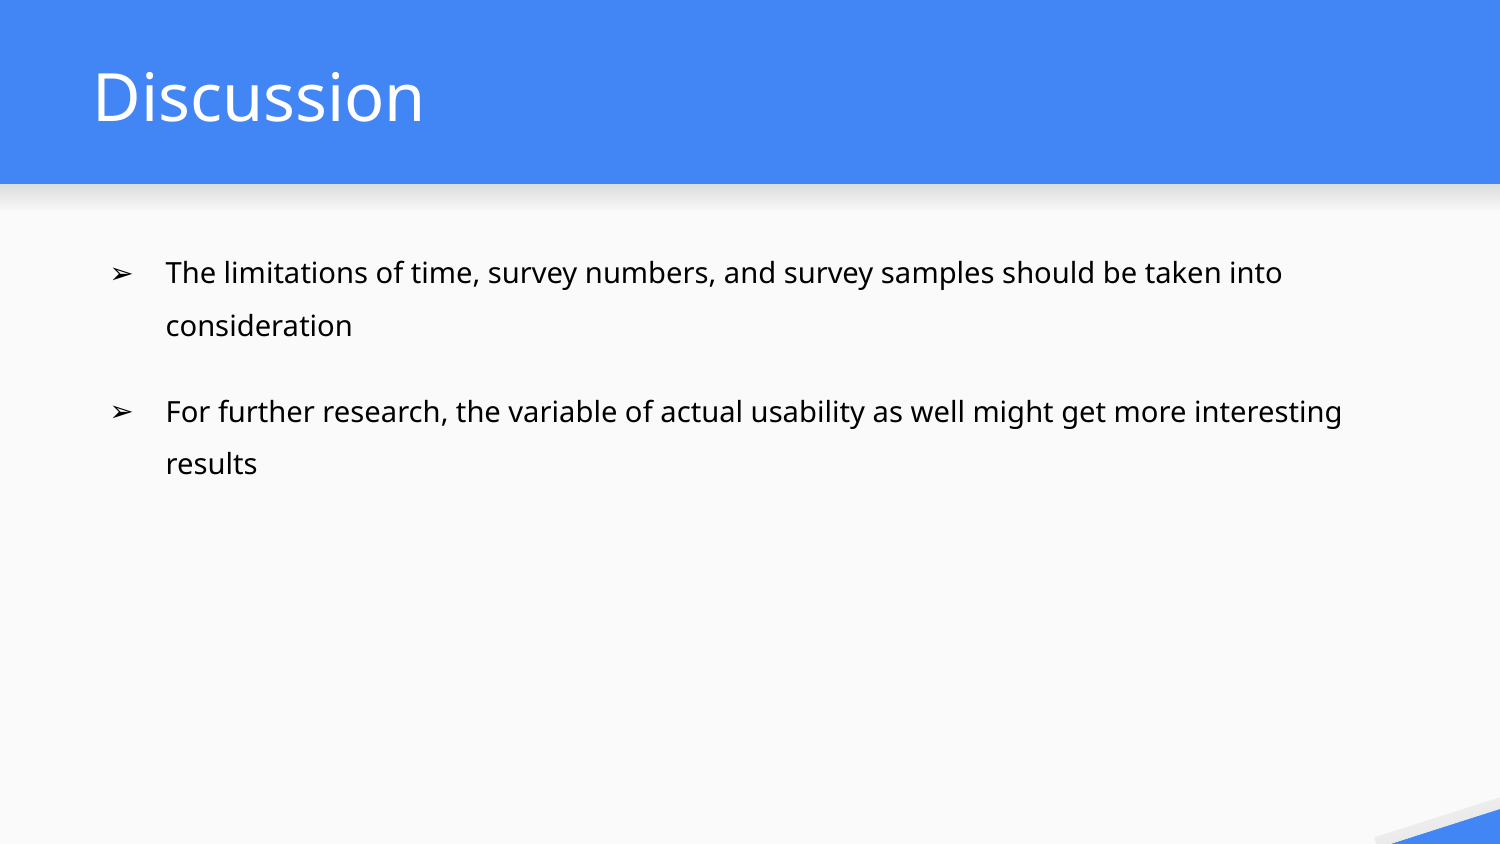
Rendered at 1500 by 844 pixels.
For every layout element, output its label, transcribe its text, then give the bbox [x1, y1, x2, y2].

title Discussion [77, 23, 1427, 150]
list The limitations of time, survey numbers, and survey samples should be taken into consideration For further research, the variable of actual usability as well might get more interesting results [75, 222, 1427, 780]
